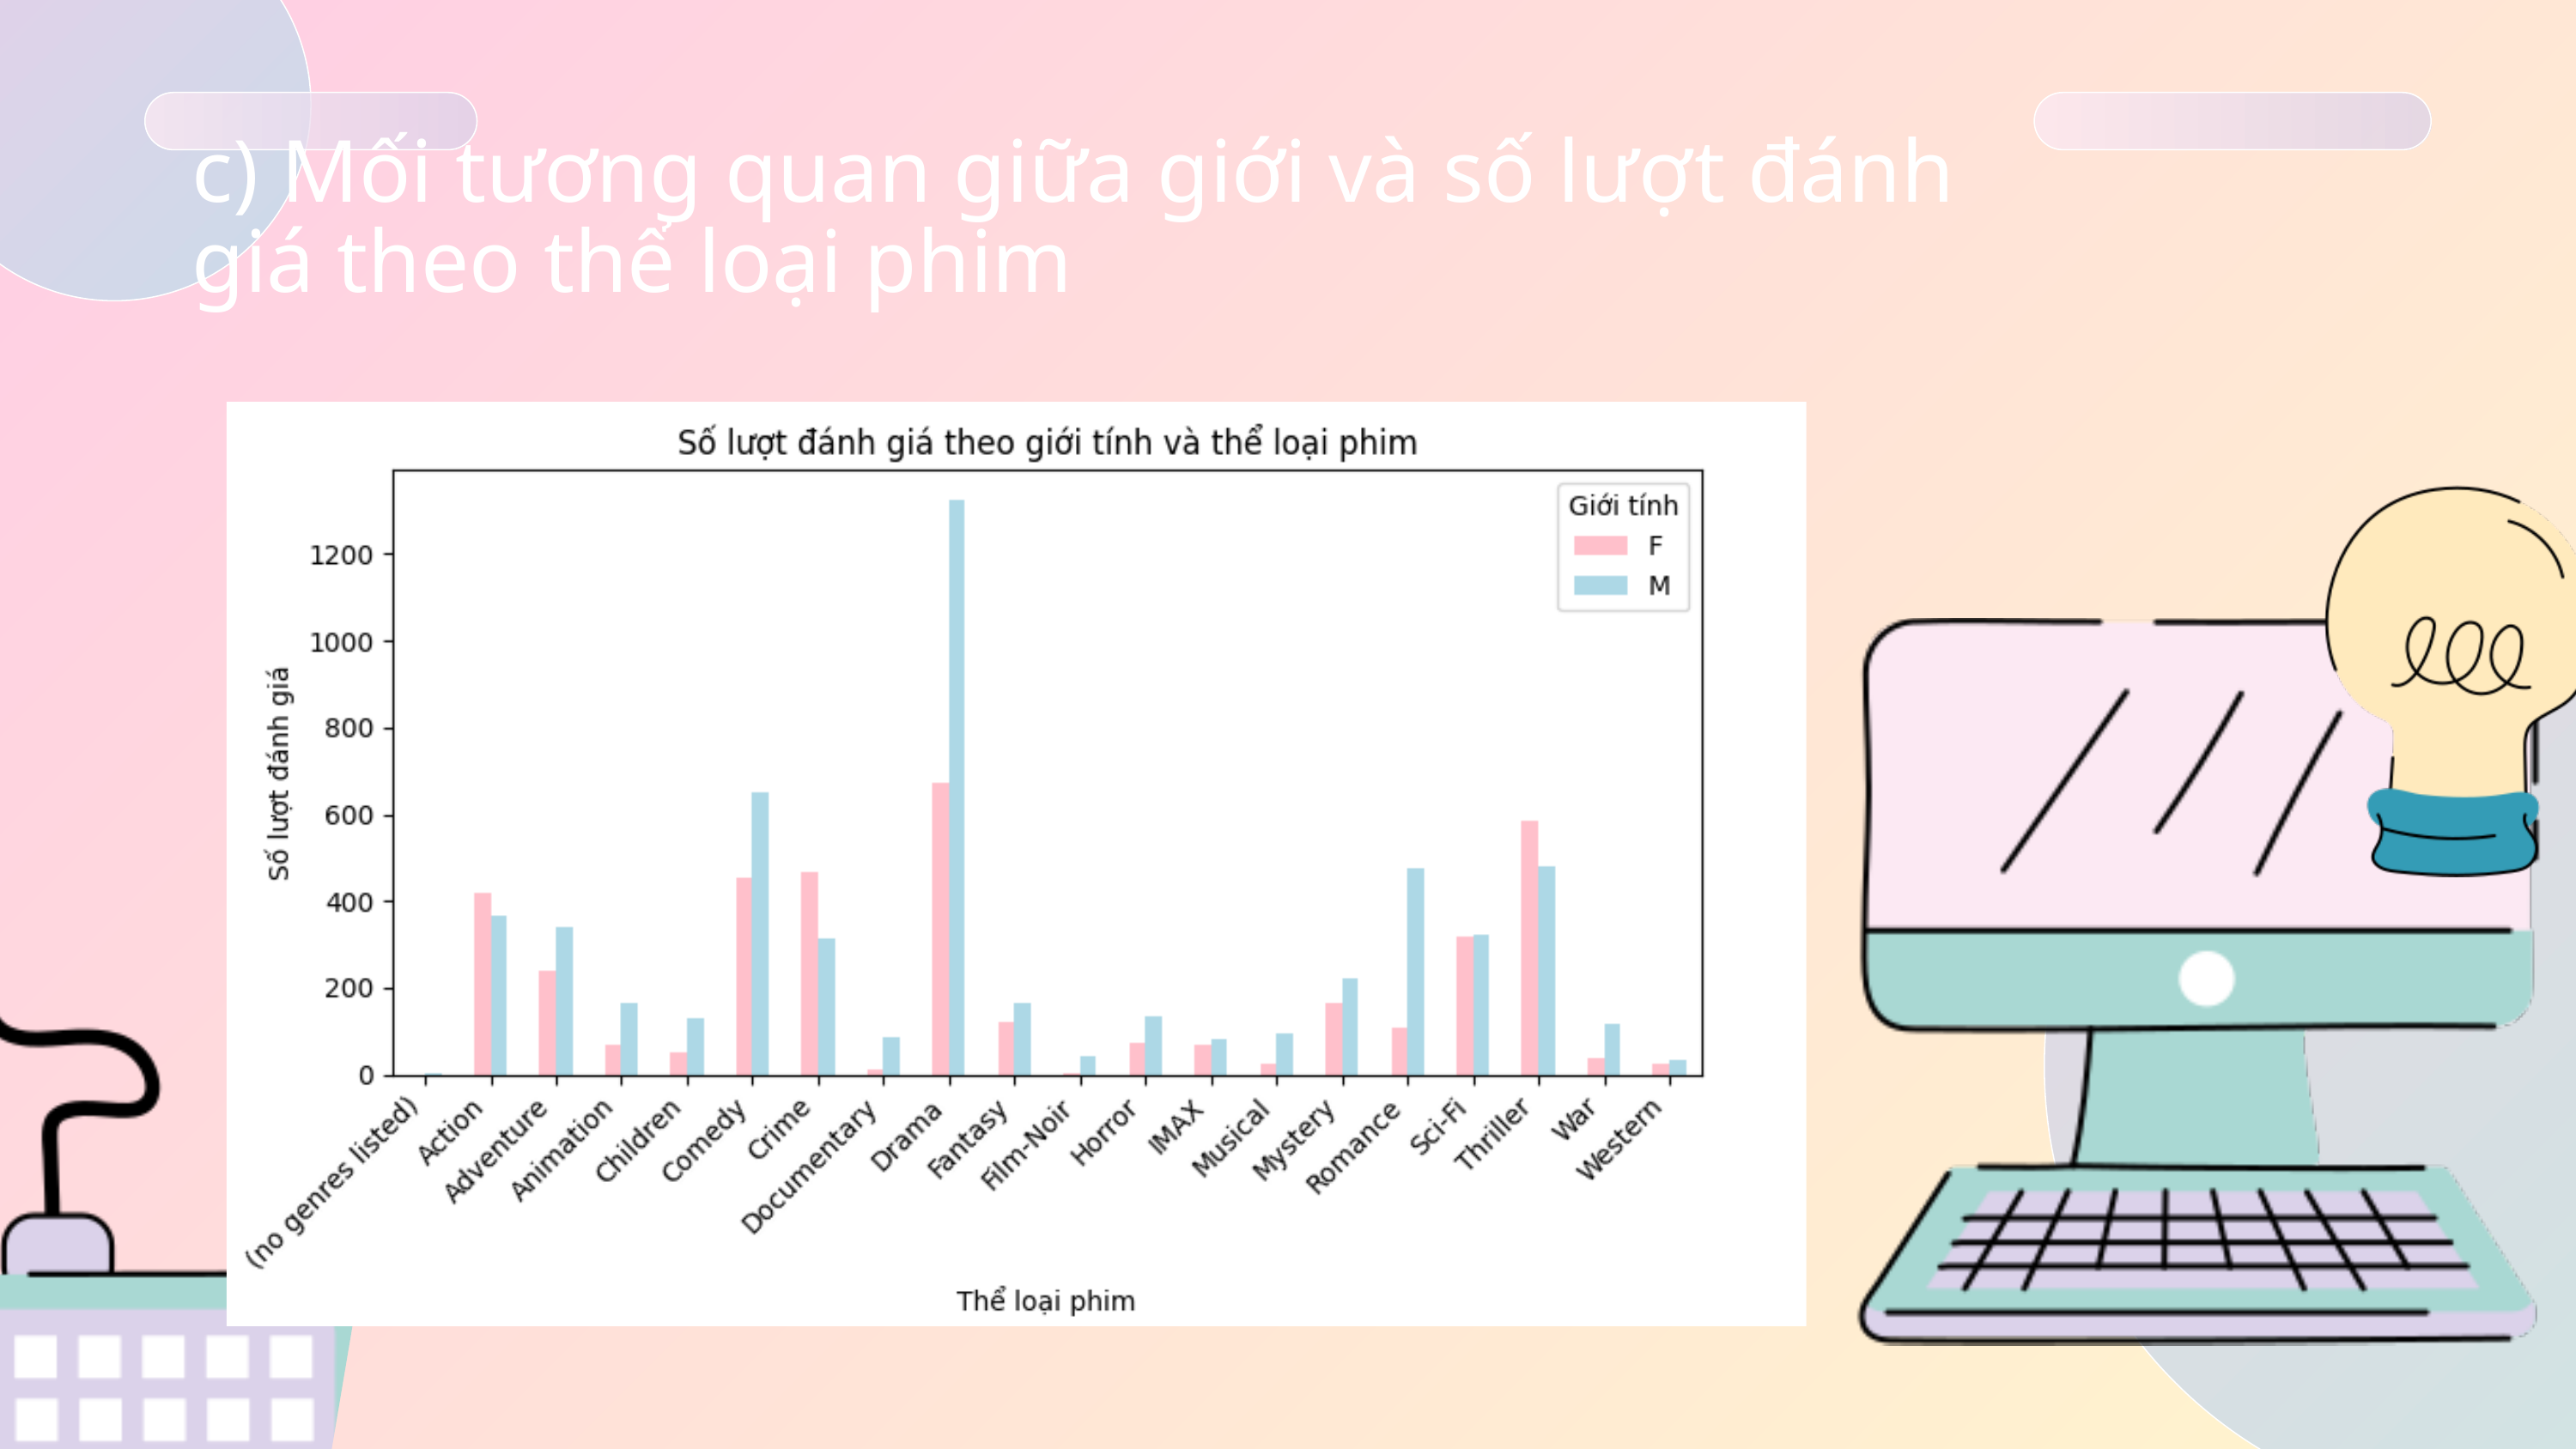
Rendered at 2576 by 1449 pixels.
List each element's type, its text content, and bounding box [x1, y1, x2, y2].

text_box c) Mối tương quan giữa giới và số lượt đánh giá theo thể loại phim [191, 129, 1996, 310]
text_box [226, 402, 1807, 1326]
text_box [0, 0, 312, 301]
text_box [1856, 618, 2042, 1346]
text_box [2033, 92, 2432, 150]
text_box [144, 92, 477, 150]
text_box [2044, 617, 2576, 1449]
text_box [0, 977, 353, 1449]
text_box [2324, 484, 2576, 616]
